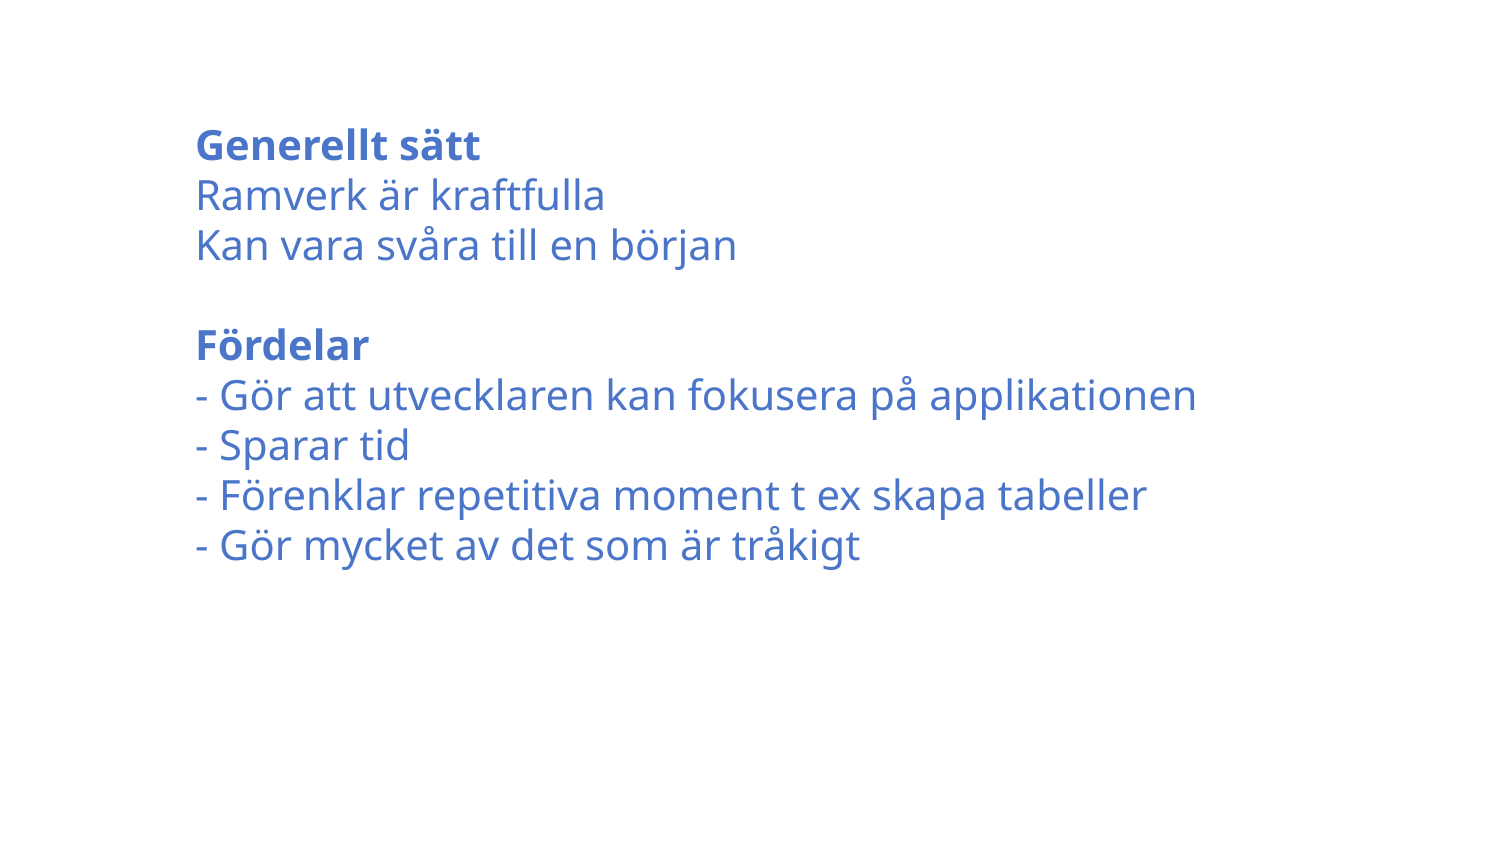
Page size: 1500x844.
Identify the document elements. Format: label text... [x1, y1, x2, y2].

list Generellt sätt Ramverk är kraftfulla Kan vara svåra till en början Fördelar - Gör att utvecklaren kan fokusera på applikationen - Sparar tid - Förenklar repetitiva moment t ex skapa tabeller - Gör mycket av det som är tråkigt [105, 103, 1328, 699]
